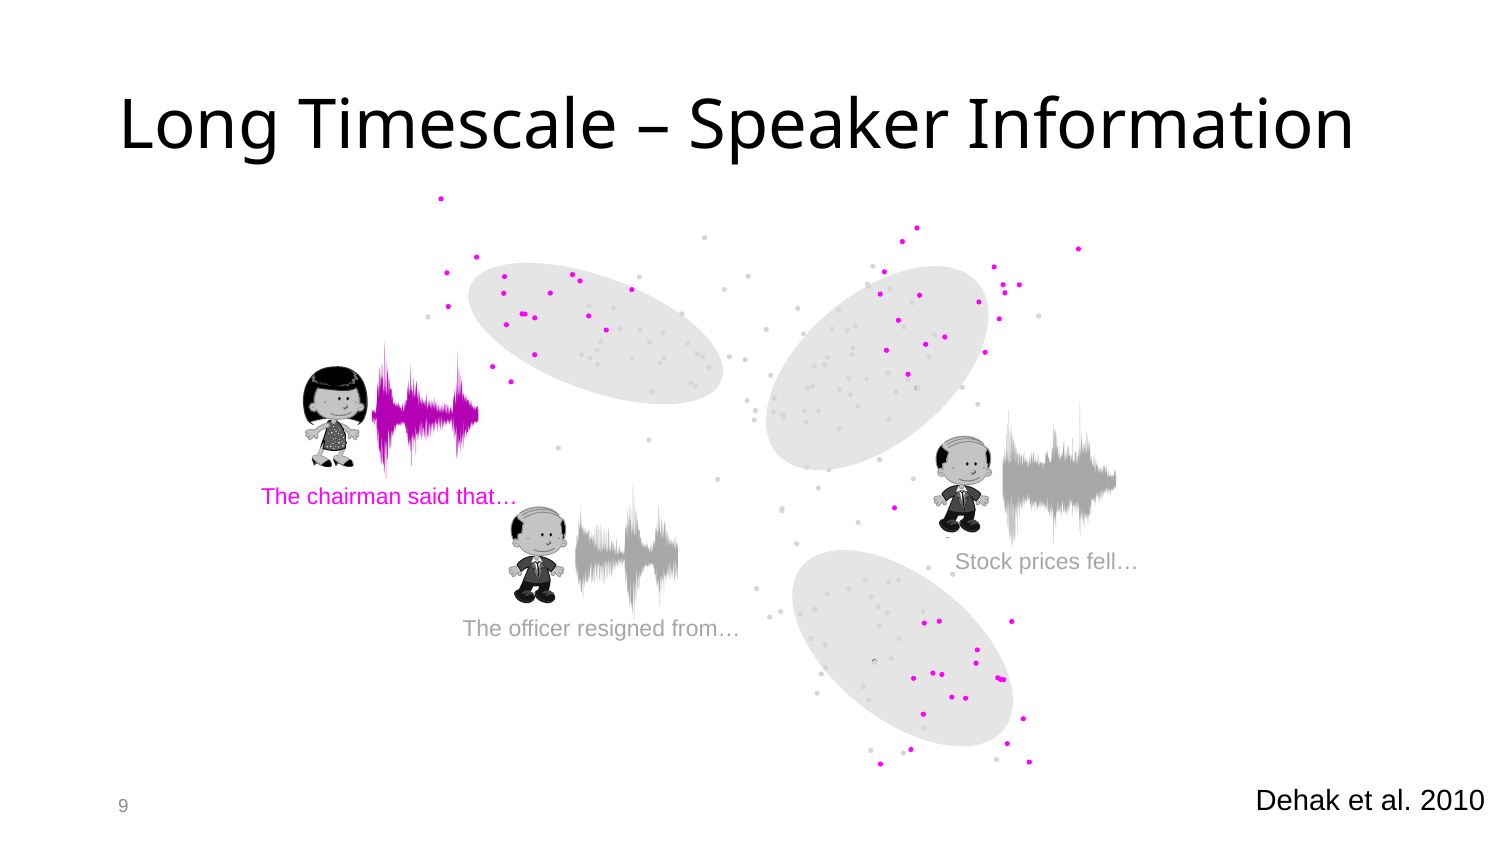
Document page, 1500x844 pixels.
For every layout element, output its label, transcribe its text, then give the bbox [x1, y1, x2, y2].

title Long Timescale – Speaker Information [103, 44, 561, 208]
text_box [896, 635, 902, 642]
text_box [868, 747, 874, 754]
text_box [899, 238, 905, 245]
text_box [763, 326, 769, 333]
picture [495, 474, 678, 624]
text_box Stock prices fell… [940, 539, 1154, 582]
text_box [753, 586, 760, 592]
text_box [468, 262, 561, 381]
text_box [721, 286, 727, 293]
text_box [503, 322, 510, 328]
text_box [888, 656, 895, 662]
title Long Timescale – Speaker Information [1278, 44, 1397, 208]
text_box [777, 609, 784, 615]
text_box [579, 351, 585, 358]
text_box [598, 338, 604, 345]
text_box [628, 356, 635, 362]
text_box [694, 351, 701, 357]
text_box [844, 327, 850, 334]
text_box Dehak et al. 2010 [922, 773, 1500, 824]
text_box [646, 339, 653, 345]
text_box The officer resigned from… [447, 605, 756, 648]
text_box [885, 416, 892, 422]
text_box [877, 761, 884, 767]
text_box [895, 577, 902, 583]
text_box [916, 292, 923, 298]
text_box [744, 397, 750, 404]
text_box [852, 323, 859, 329]
text_box [959, 384, 965, 391]
text_box [637, 327, 643, 334]
picture [282, 339, 479, 489]
text_box [925, 565, 932, 571]
text_box [895, 317, 902, 323]
text_box [801, 408, 808, 414]
text_box [473, 254, 480, 260]
text_box [561, 43, 1278, 758]
text_box [939, 671, 945, 678]
text_box [1075, 246, 1082, 252]
text_box [822, 665, 829, 671]
text_box [845, 586, 852, 592]
text_box [910, 675, 917, 681]
text_box [649, 389, 656, 395]
text_box [846, 375, 852, 382]
text_box [855, 519, 861, 526]
text_box [766, 614, 773, 620]
text_box [908, 746, 914, 753]
text_box [923, 341, 929, 348]
text_box [883, 347, 890, 353]
text_box [997, 676, 1004, 683]
text_box [822, 641, 828, 648]
text_box [699, 354, 706, 360]
text_box [752, 407, 758, 414]
text_box [866, 283, 872, 290]
text_box [824, 355, 831, 361]
slide_number 9 [103, 782, 441, 827]
text_box [501, 274, 508, 280]
text_box [661, 354, 667, 361]
text_box [1009, 618, 1015, 625]
text_box [594, 361, 601, 368]
text_box [770, 409, 777, 415]
text_box [862, 577, 869, 583]
text_box [800, 331, 807, 337]
text_box [684, 340, 691, 347]
text_box [445, 303, 451, 310]
text_box [797, 611, 804, 617]
text_box The chairman said that… [243, 466, 536, 501]
text_box [891, 505, 898, 511]
text_box [555, 445, 562, 451]
picture [927, 399, 1116, 548]
text_box [837, 386, 843, 393]
